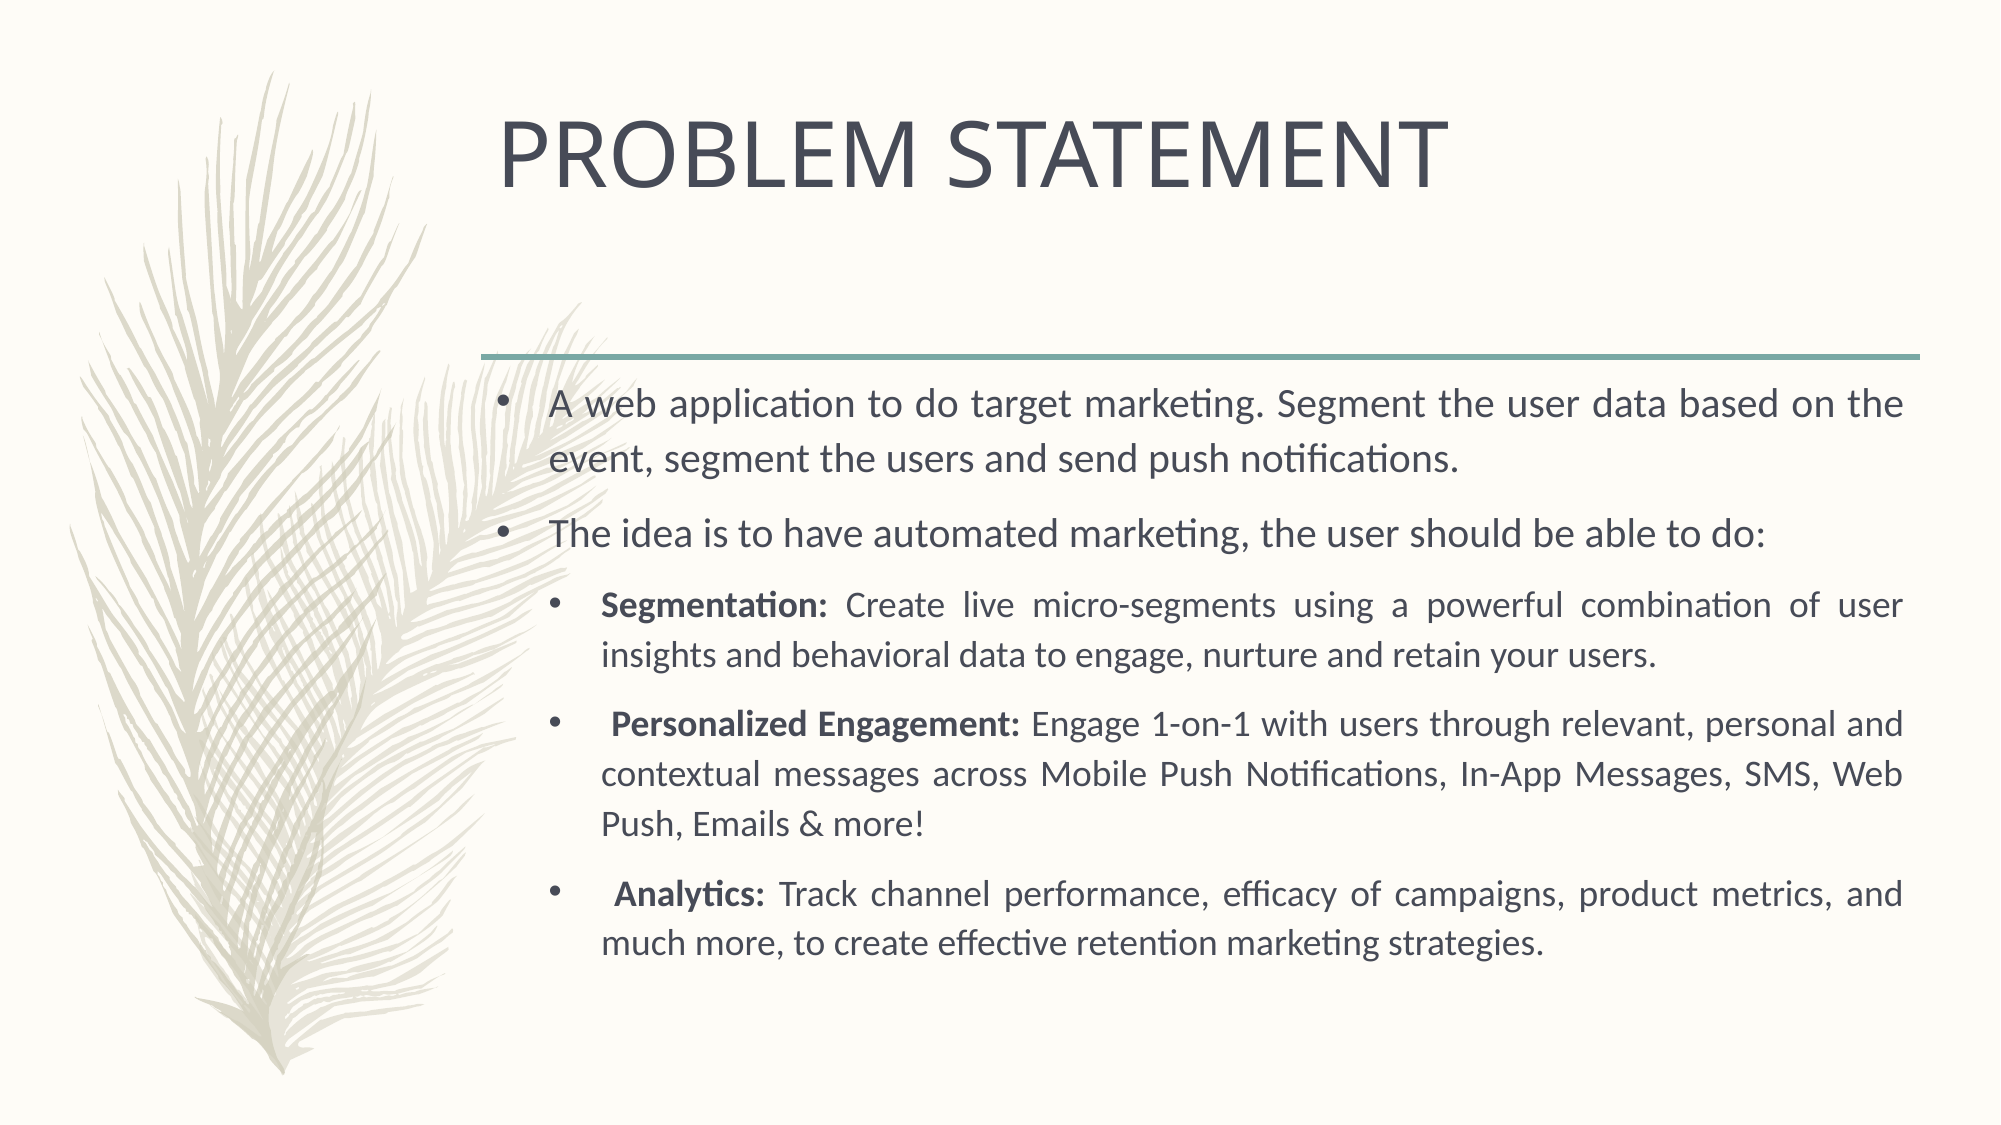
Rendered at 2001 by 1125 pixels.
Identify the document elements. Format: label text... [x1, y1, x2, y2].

list A web application to do target marketing. Segment the user data based on the event, segment the users and send push notifications. The idea is to have automated marketing, the user should be able to do: Segmentation: Create live micro-segments using a powerful combination of user insights and behavioral data to engage, nurture and retain your users. Personalized Engagement: Engage 1-on-1 with users through relevant, personal and contextual messages across Mobile Push Notifications, In-App Messages, SMS, Web Push, Emails & more! Analytics: Track channel performance, efficacy of campaigns, product metrics, and much more, to create effective retention marketing strategies. [481, 362, 1920, 1062]
title PROBLEM STATEMENT [481, 93, 1920, 350]
